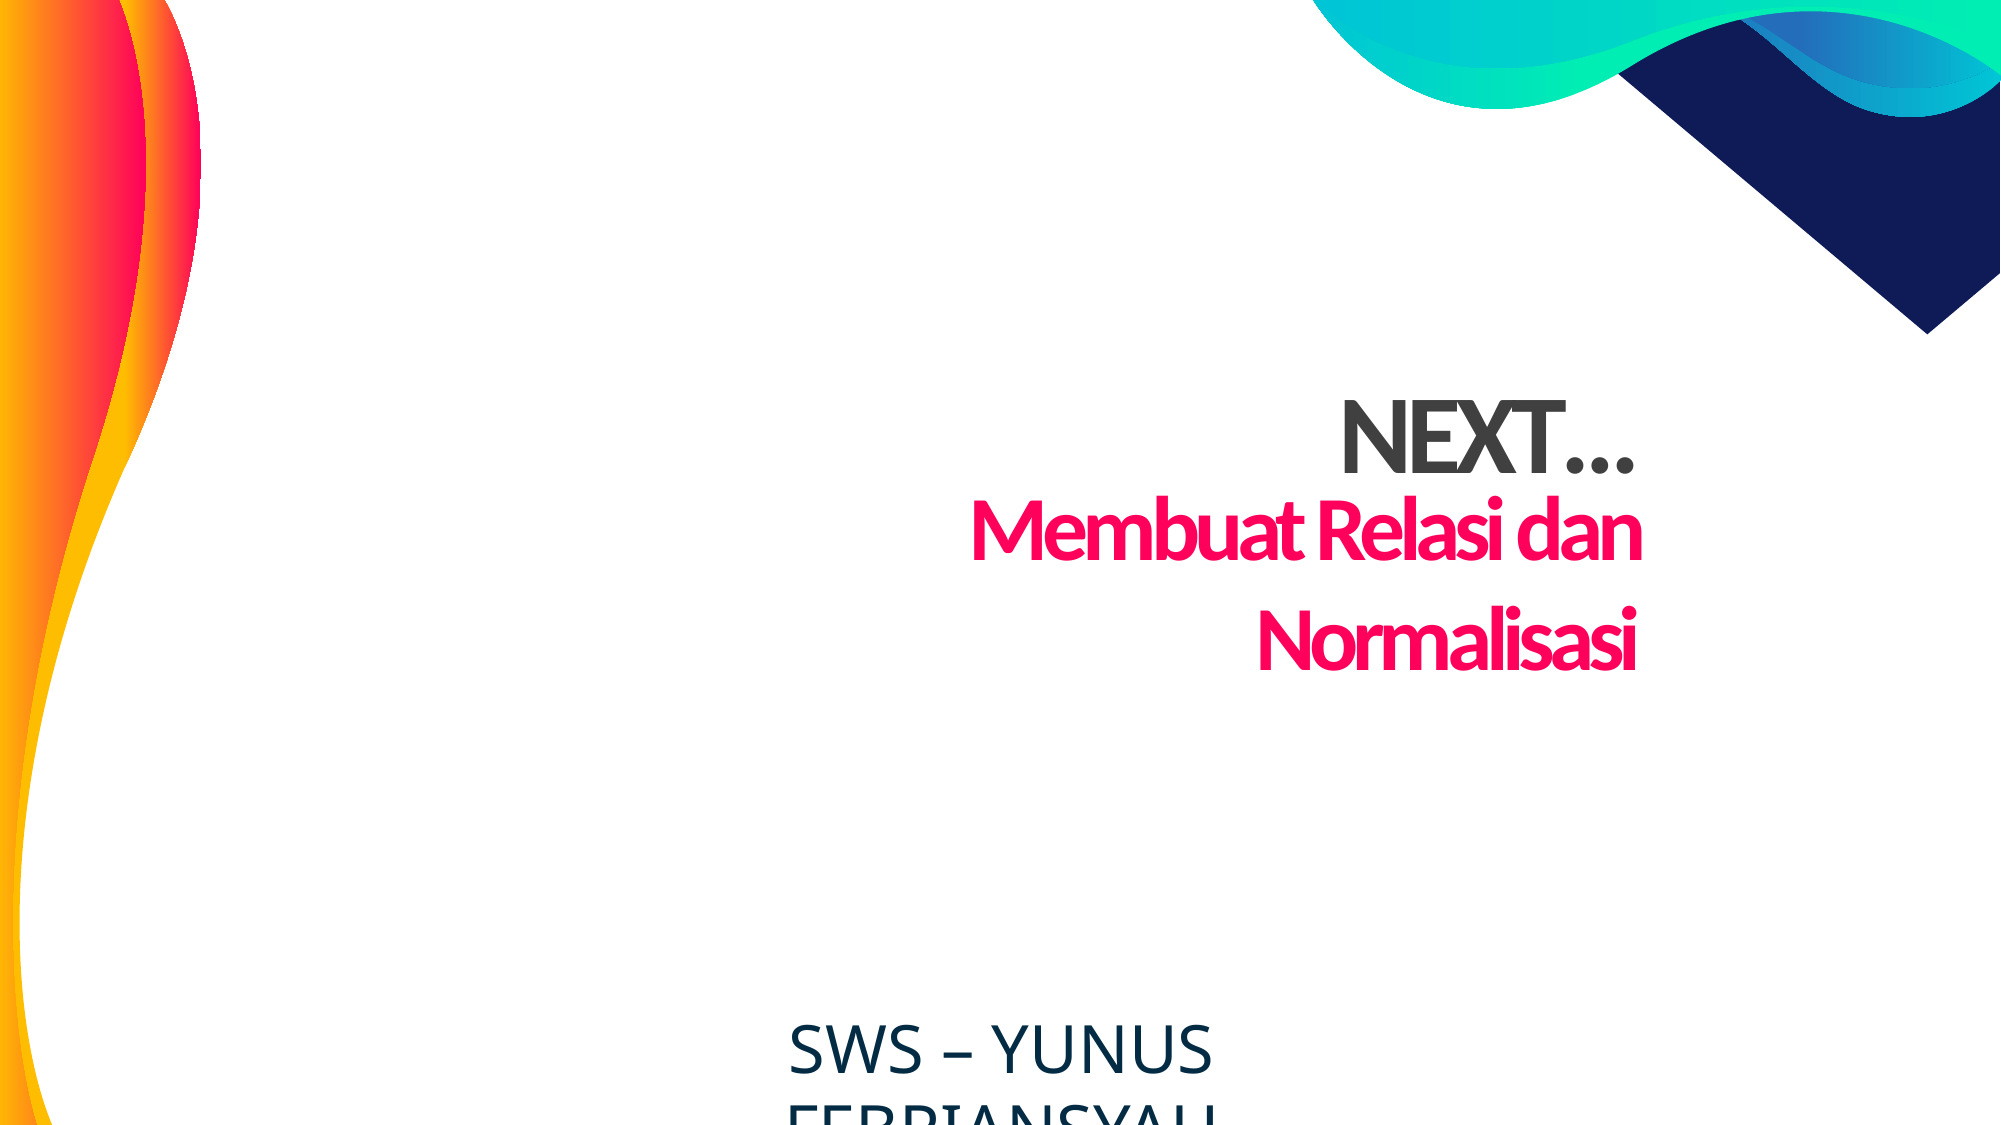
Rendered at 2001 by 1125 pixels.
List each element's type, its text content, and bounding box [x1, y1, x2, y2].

text_box NEXT… [1280, 354, 1656, 461]
text_box Membuat Relasi dan Normalisasi [719, 461, 1656, 696]
text_box [1667, 117, 2000, 336]
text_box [0, 458, 660, 667]
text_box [1311, 0, 2000, 117]
